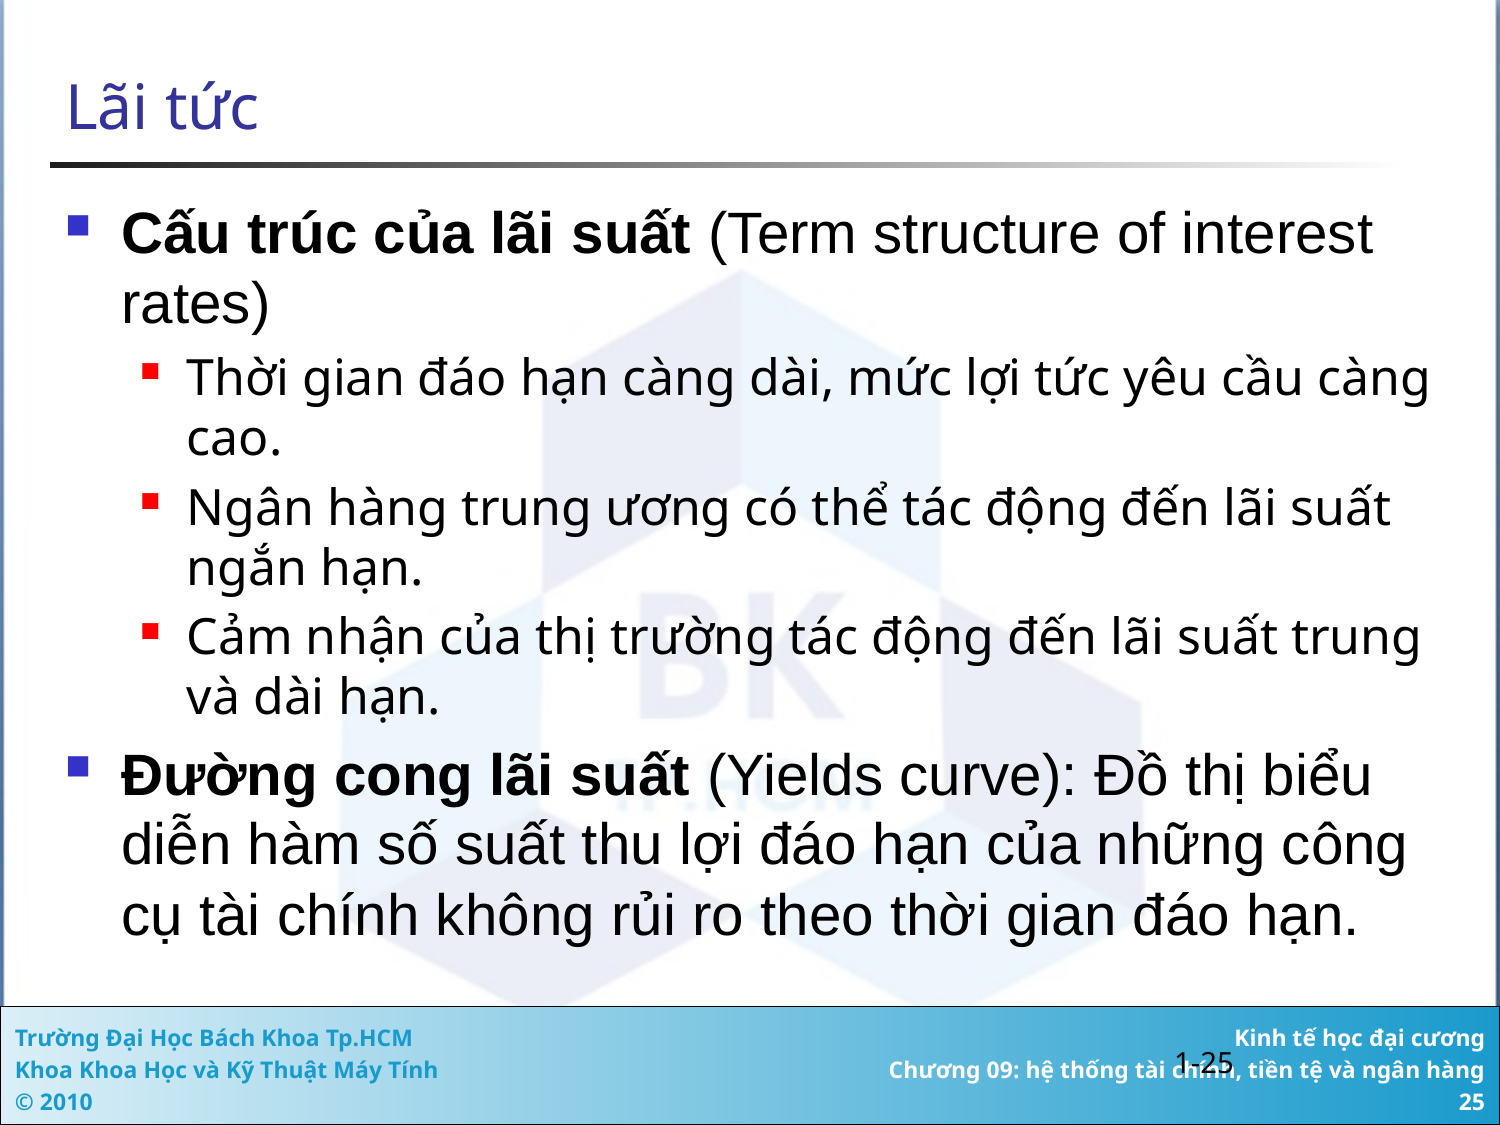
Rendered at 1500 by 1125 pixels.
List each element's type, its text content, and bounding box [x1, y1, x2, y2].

title Lãi tức [49, 12, 1463, 151]
slide_number 1-25 [1159, 1037, 1472, 1113]
picture [0, 0, 1500, 1006]
list Cấu trúc của lãi suất (Term structure of interest rates) Thời gian đáo hạn càng dài, mức lợi tức yêu cầu càng cao. Ngân hàng trung ương có thể tác động đến lãi suất ngắn hạn. Cảm nhận của thị trường tác động đến lãi suất trung và dài hạn. Đường cong lãi suất (Yields curve): Đồ thị biểu diễn hàm số suất thu lợi đáo hạn của những công cụ tài chính không rủi ro theo thời gian đáo hạn. [49, 187, 1463, 1001]
